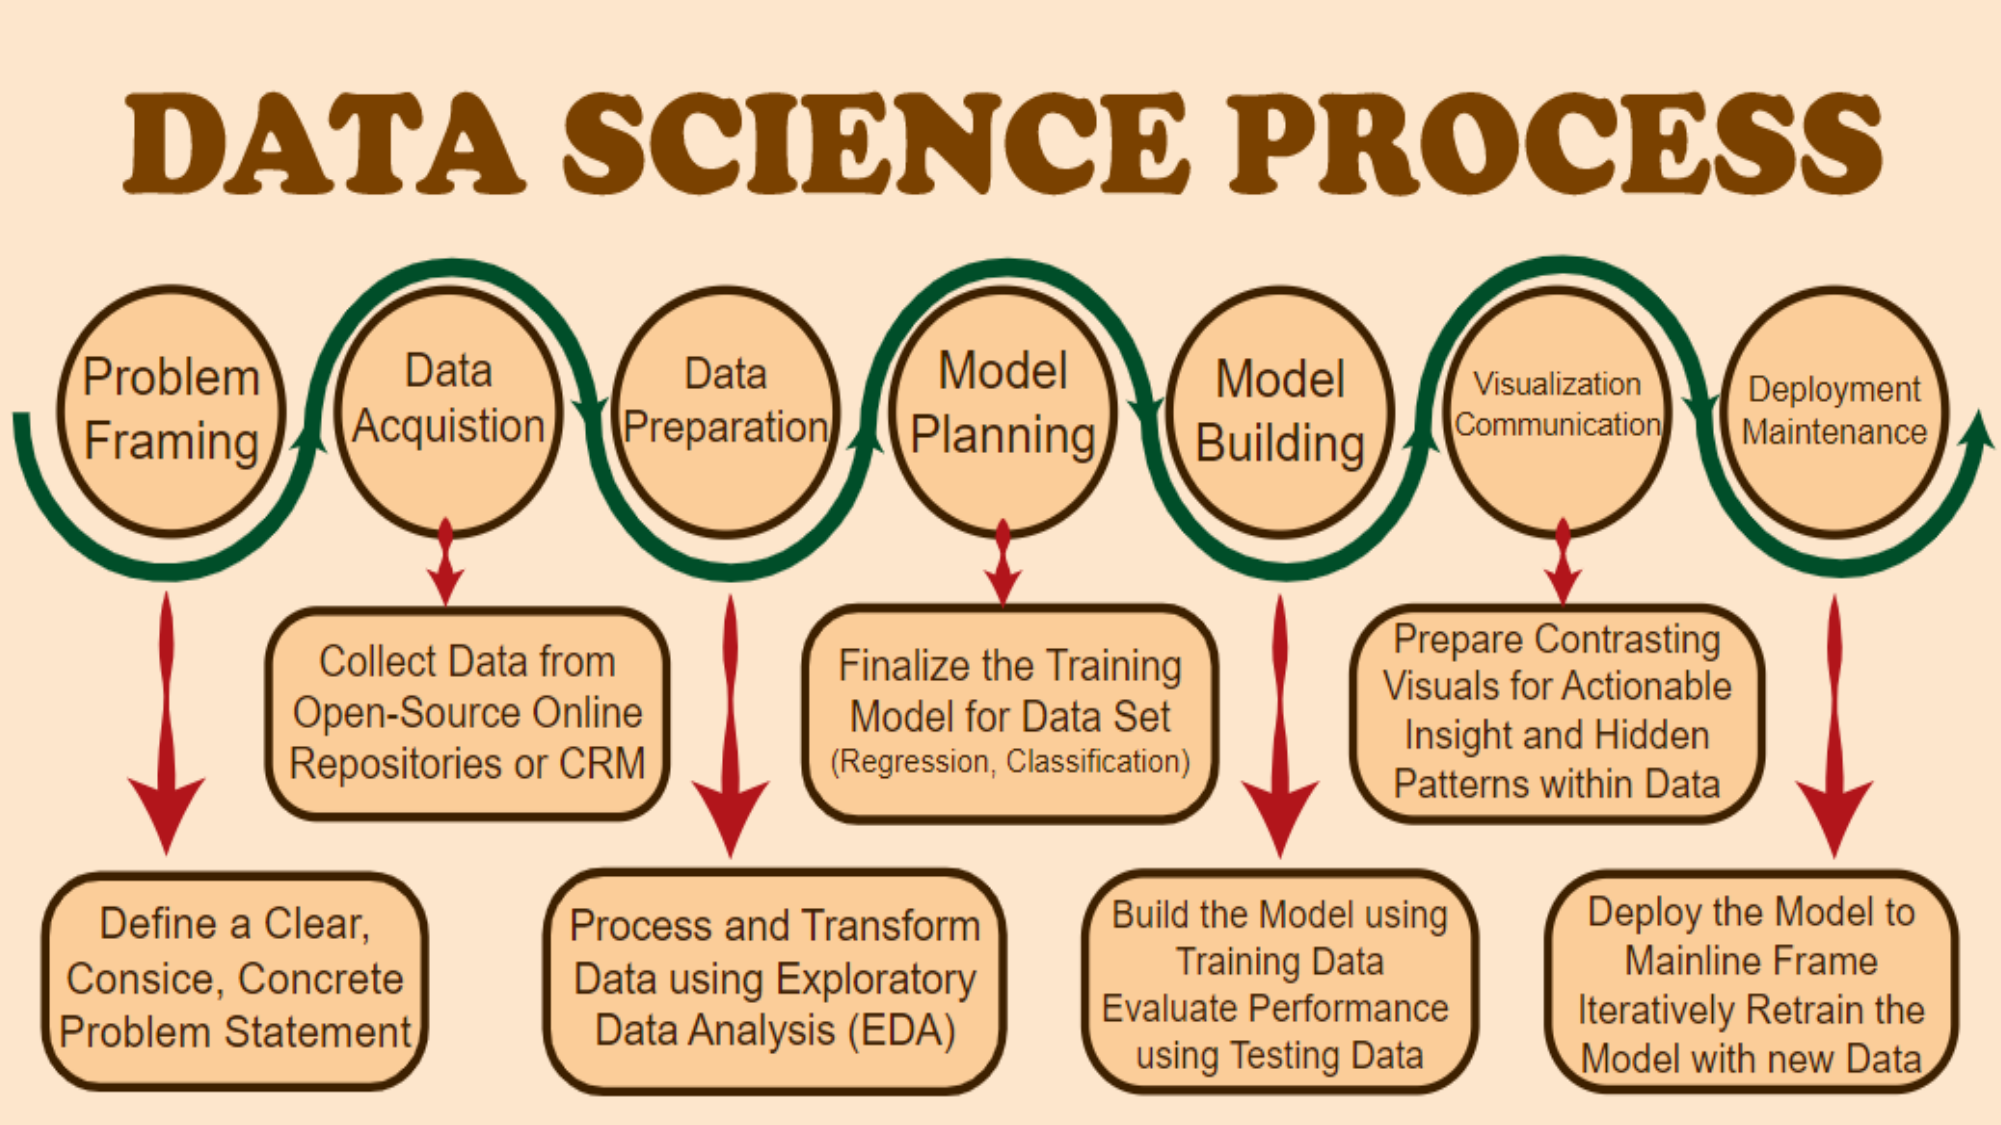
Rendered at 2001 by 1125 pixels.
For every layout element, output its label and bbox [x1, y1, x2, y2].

list [0, 0, 2000, 1125]
